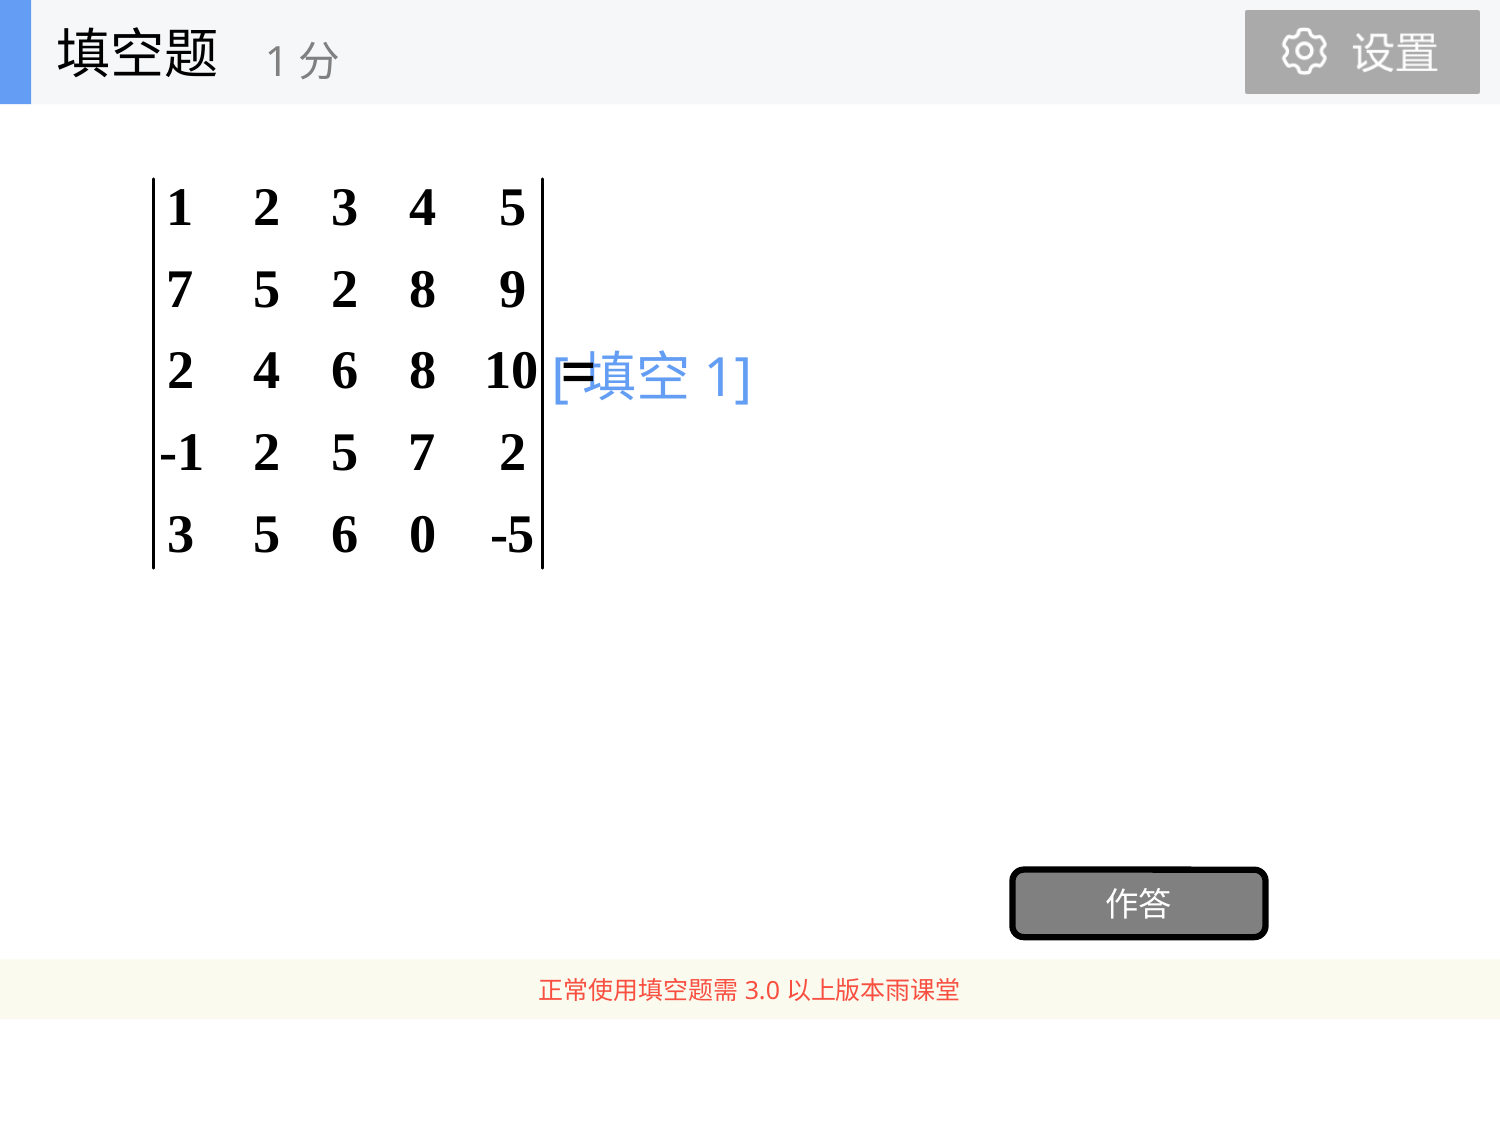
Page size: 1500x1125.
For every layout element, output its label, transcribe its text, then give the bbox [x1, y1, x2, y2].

picture [1245, 10, 1480, 94]
text_box [填空1] [88, 113, 1388, 646]
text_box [147, 174, 594, 575]
text_box 作答 [1010, 867, 1268, 940]
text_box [0, 0, 1500, 105]
text_box 正常使用填空题需3.0以上版本雨课堂 [0, 957, 1500, 1022]
